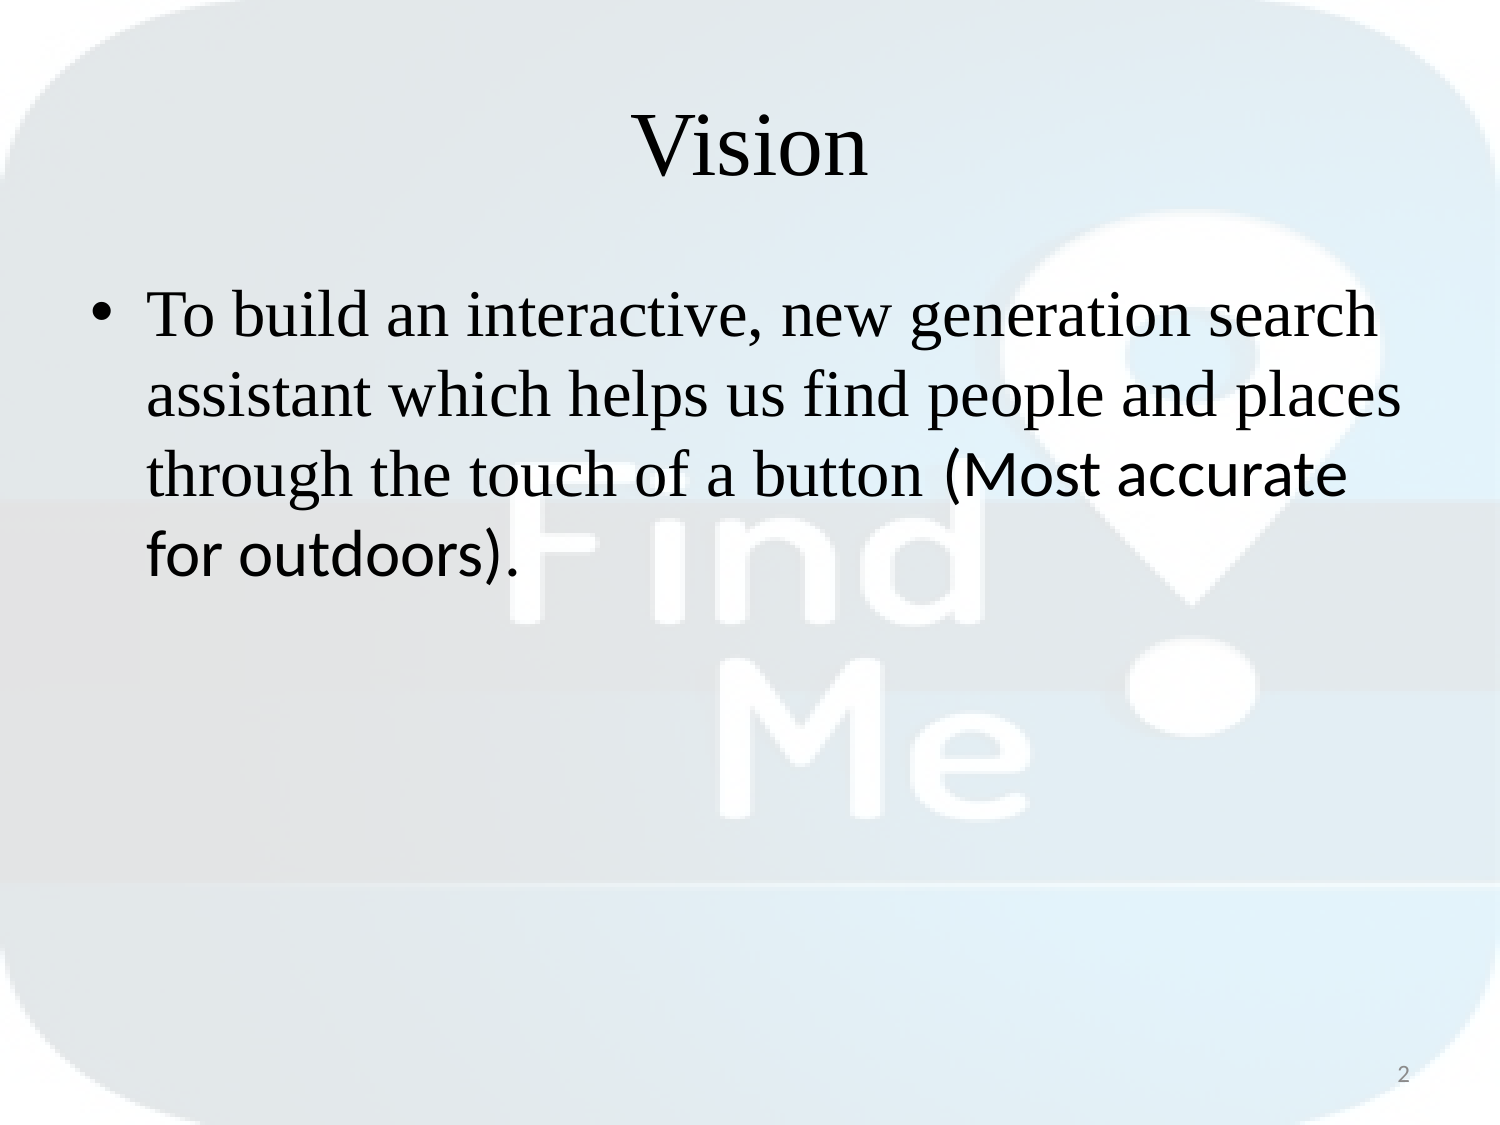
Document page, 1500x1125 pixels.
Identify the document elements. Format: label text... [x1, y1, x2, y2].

list To build an interactive, new generation search assistant which helps us find people and places through the touch of a button (Most accurate for outdoors). [75, 262, 1425, 1005]
slide_number 2 [1074, 1042, 1425, 1103]
title Vision [75, 45, 1425, 233]
